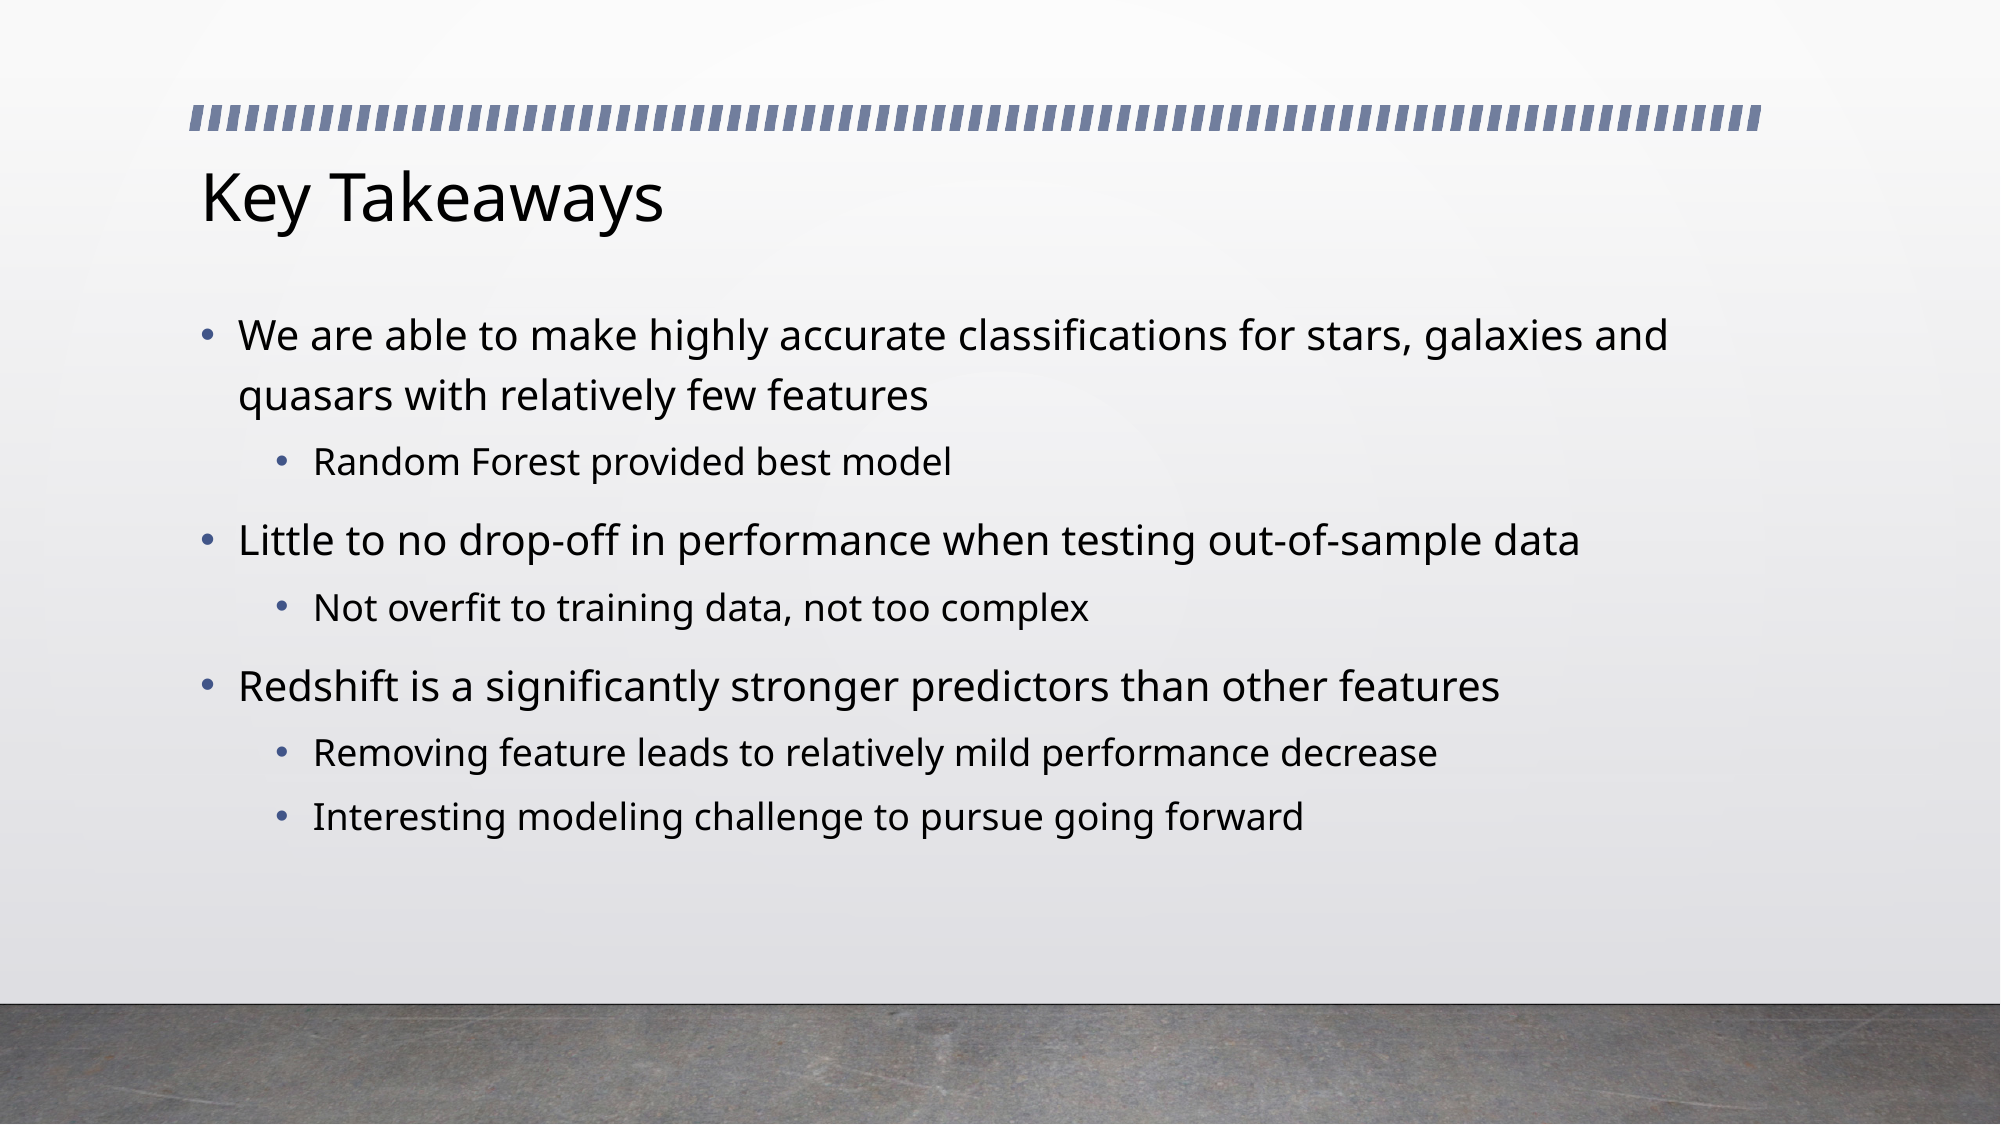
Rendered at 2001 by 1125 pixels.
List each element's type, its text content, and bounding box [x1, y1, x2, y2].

picture [0, 1004, 2000, 1124]
list We are able to make highly accurate classifications for stars, galaxies and quasars with relatively few features Random Forest provided best model Little to no drop-off in performance when testing out-of-sample data Not overfit to training data, not too complex Redshift is a significantly stronger predictors than other features Removing feature leads to relatively mild performance decrease Interesting modeling challenge to pursue going forward [185, 291, 1761, 897]
title Key Takeaways [185, 156, 1761, 291]
